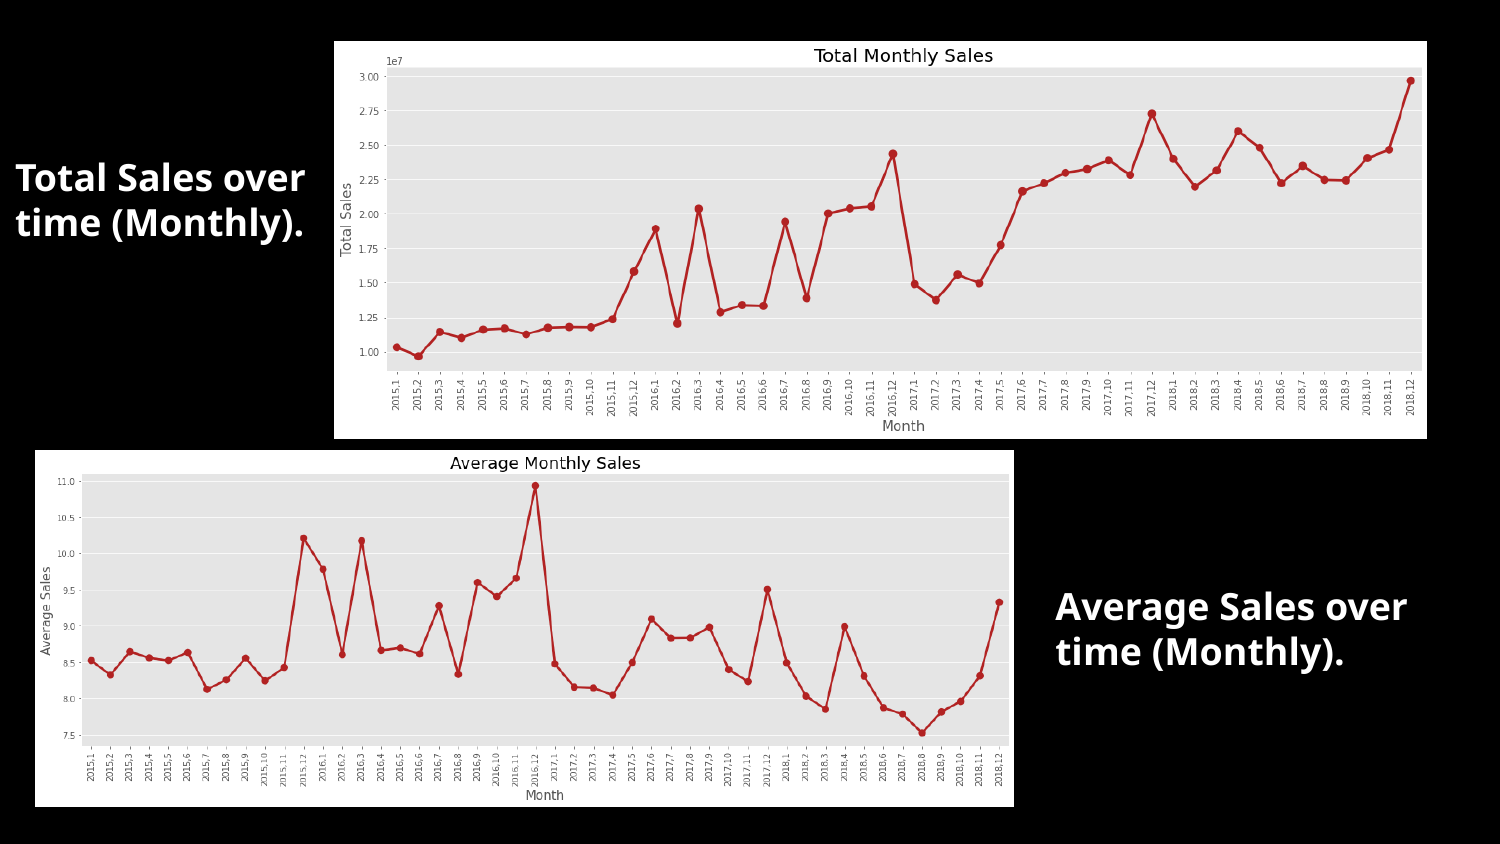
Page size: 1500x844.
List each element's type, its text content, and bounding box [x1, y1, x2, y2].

picture [334, 41, 1428, 439]
text_box Total Sales over time (Monthly). [0, 139, 329, 260]
picture [35, 450, 1014, 807]
text_box Average Sales over time (Monthly). [1040, 567, 1427, 688]
